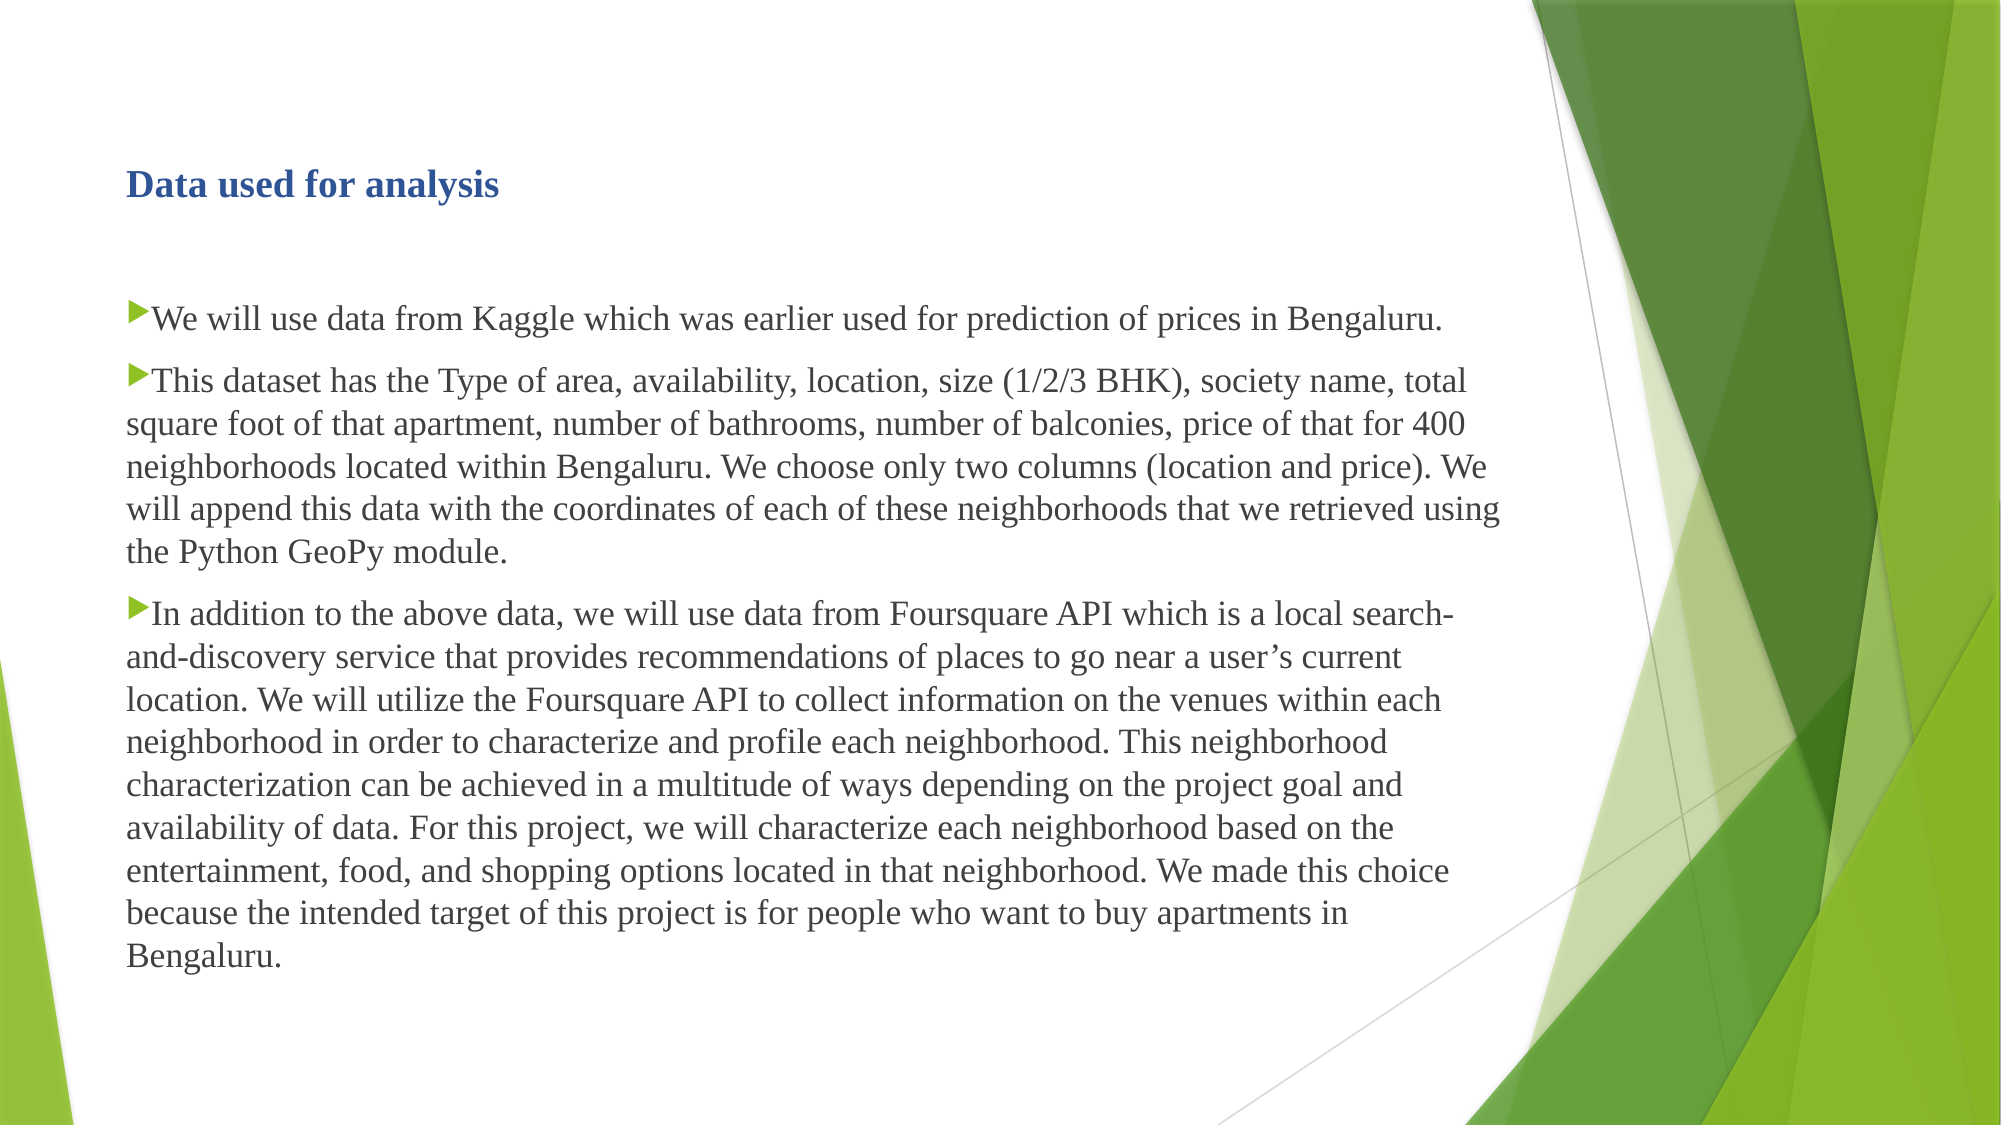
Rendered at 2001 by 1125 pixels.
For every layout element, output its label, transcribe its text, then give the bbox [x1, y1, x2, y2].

list Data used for analysis We will use data from Kaggle which was earlier used for prediction of prices in Bengaluru. This dataset has the Type of area, availability, location, size (1/2/3 BHK), society name, total square foot of that apartment, number of bathrooms, number of balconies, price of that for 400 neighborhoods located within Bengaluru. We choose only two columns (location and price). We will append this data with the coordinates of each of these neighborhoods that we retrieved using the Python GeoPy module. In addition to the above data, we will use data from Foursquare API which is a local search-and-discovery service that provides recommendations of places to go near a user’s current location. We will utilize the Foursquare API to collect information on the venues within each neighborhood in order to characterize and profile each neighborhood. This neighborhood characterization can be achieved in a multitude of ways depending on the project goal and availability of data. For this project, we will characterize each neighborhood based on the entertainment, food, and shopping options located in that neighborhood. We made this choice because the intended target of this project is for people who want to buy apartments in Bengaluru. [111, 147, 1522, 992]
